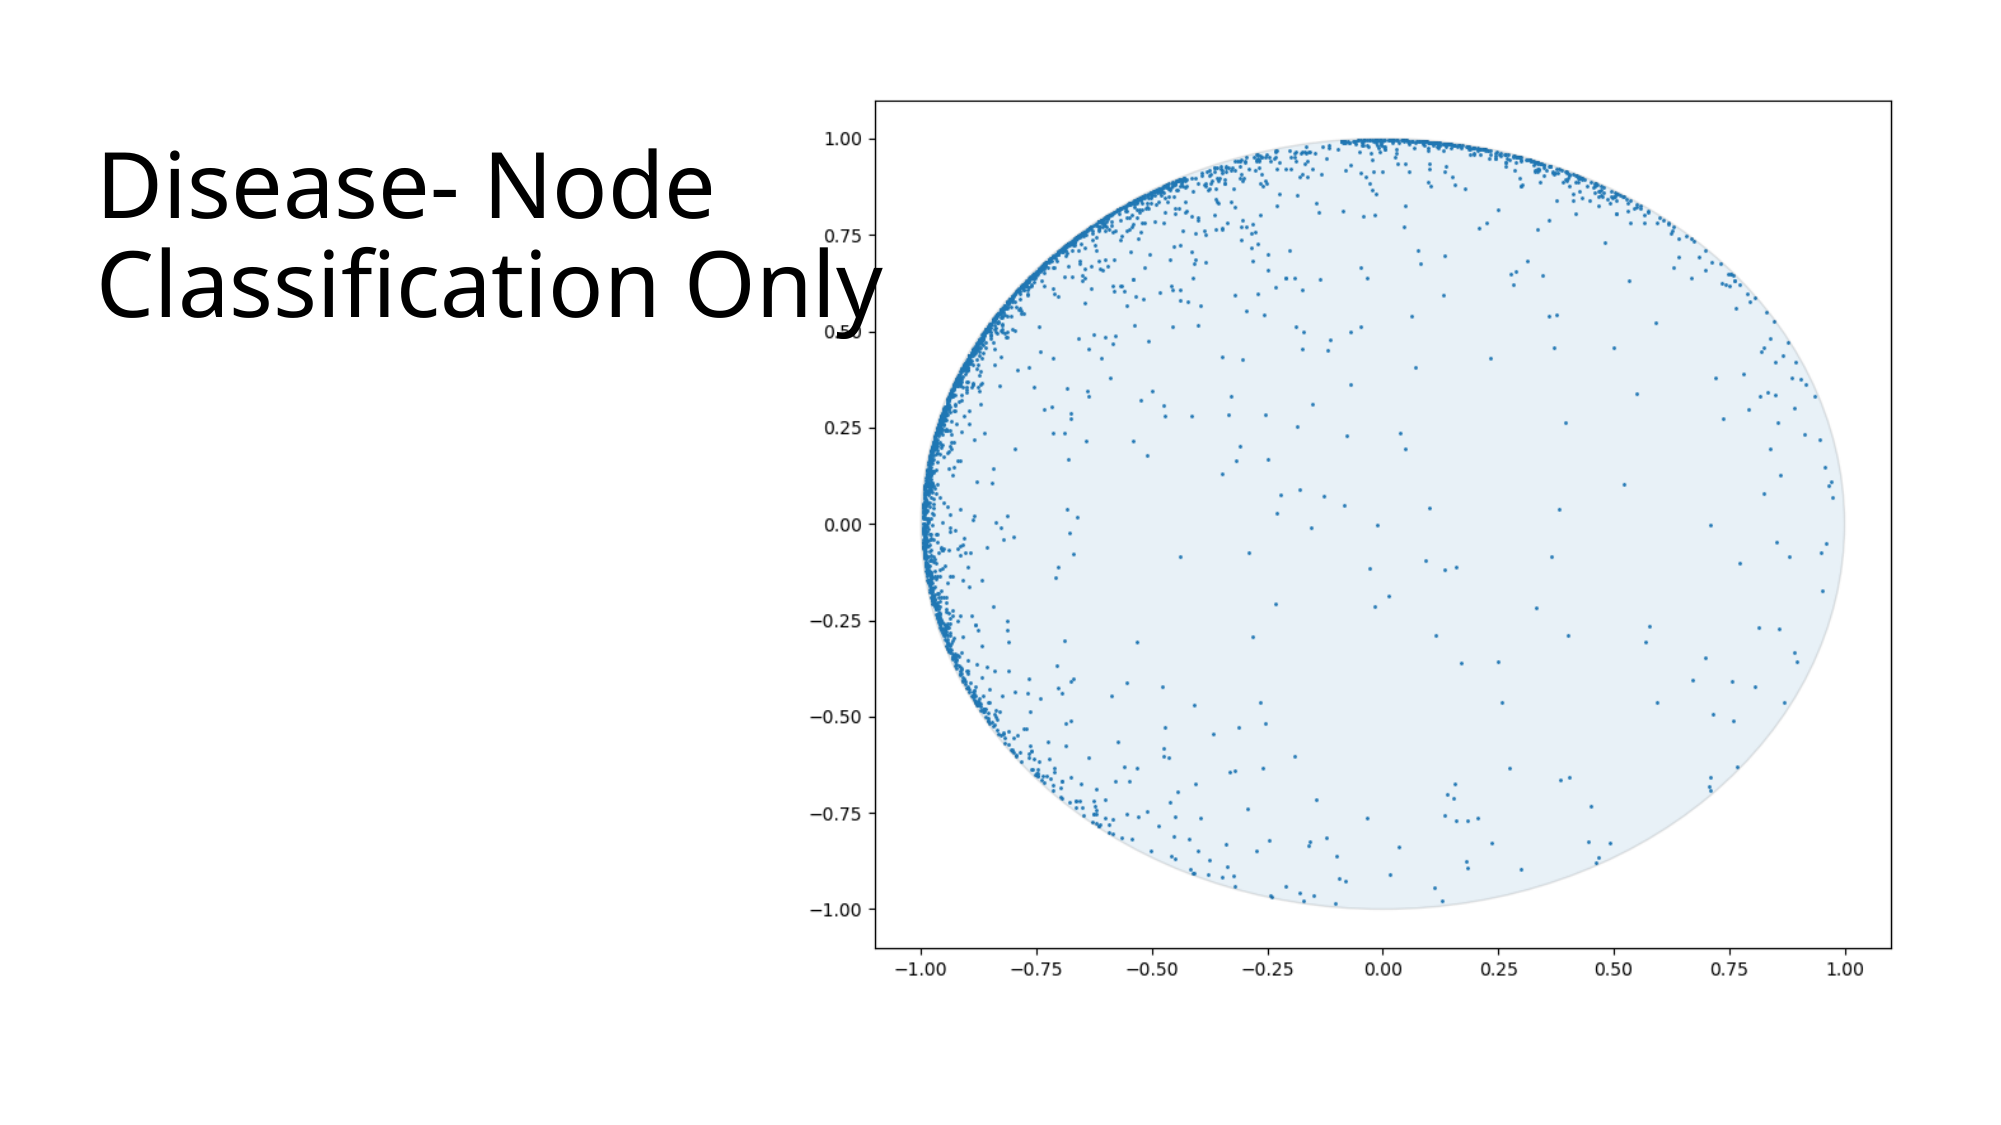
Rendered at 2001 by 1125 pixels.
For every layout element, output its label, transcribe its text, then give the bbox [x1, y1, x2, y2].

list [711, 0, 2000, 1069]
title Disease- Node Classification Only [81, 129, 711, 348]
